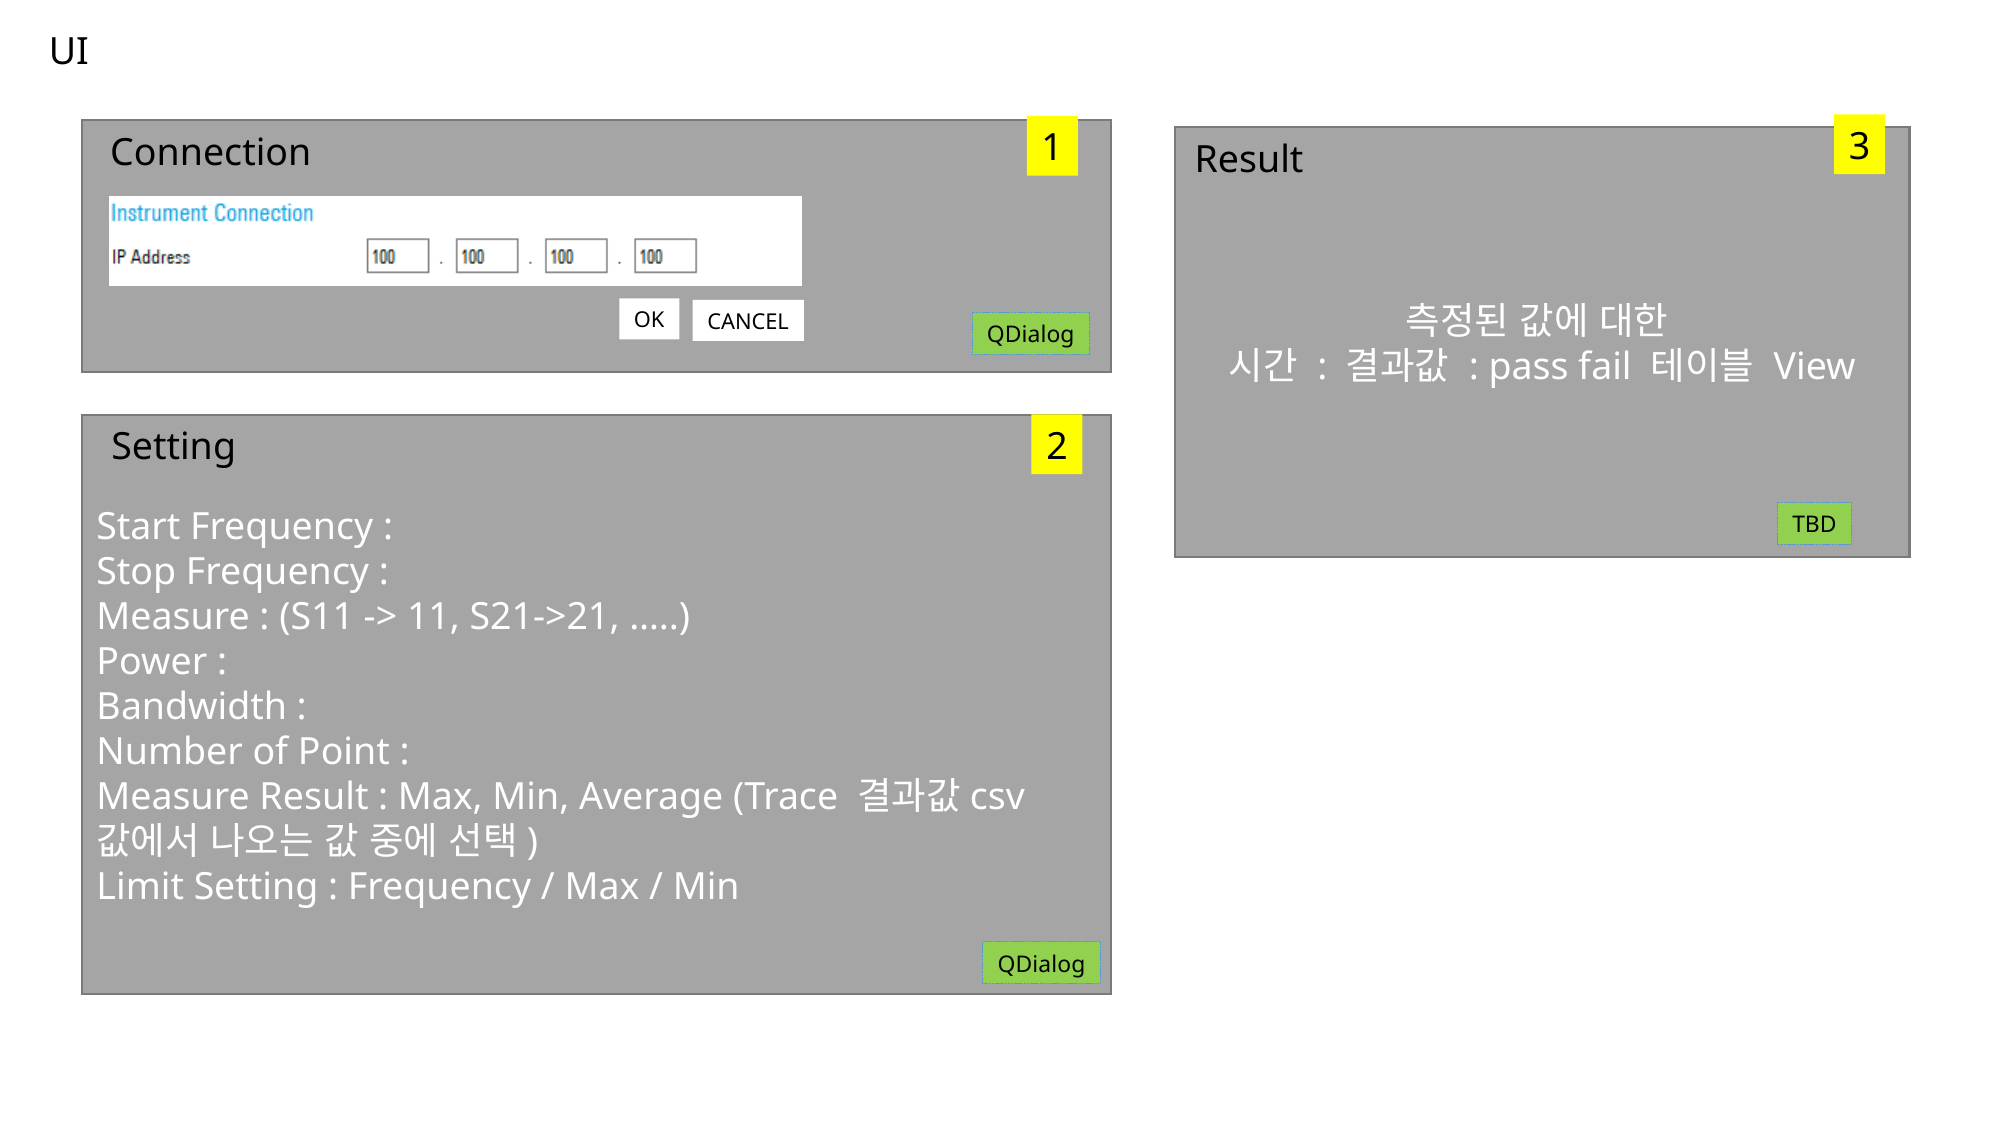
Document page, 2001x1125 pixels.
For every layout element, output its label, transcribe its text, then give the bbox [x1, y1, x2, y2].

text_box Setting [96, 415, 251, 475]
text_box Start Frequency : Stop Frequency : Measure : (S11 -> 11, S21->21, …..) Power : Bandwidth : Number of Point : Measure Result : Max, Min, Average (Trace 결과값csv 값에서 나오는 값 중에 선택) Limit Setting : Frequency / Max / Min [81, 414, 1112, 995]
text_box 2 [1031, 414, 1083, 475]
text_box [81, 119, 1112, 373]
text_box 3 [1834, 114, 1886, 175]
picture [109, 196, 803, 286]
text_box Result [1179, 128, 1319, 188]
text_box QDialog [972, 312, 1090, 355]
text_box OK [619, 298, 680, 340]
text_box QDialog [982, 941, 1101, 984]
text_box 측정된 값에 대한 시간 : 결과값 : pass fail 테이블 View [1174, 126, 1911, 558]
text_box 1 [1026, 115, 1078, 176]
text_box CANCEL [692, 299, 804, 341]
text_box UI [33, 19, 550, 80]
text_box TBD [1777, 502, 1852, 545]
text_box Connection [95, 120, 327, 180]
